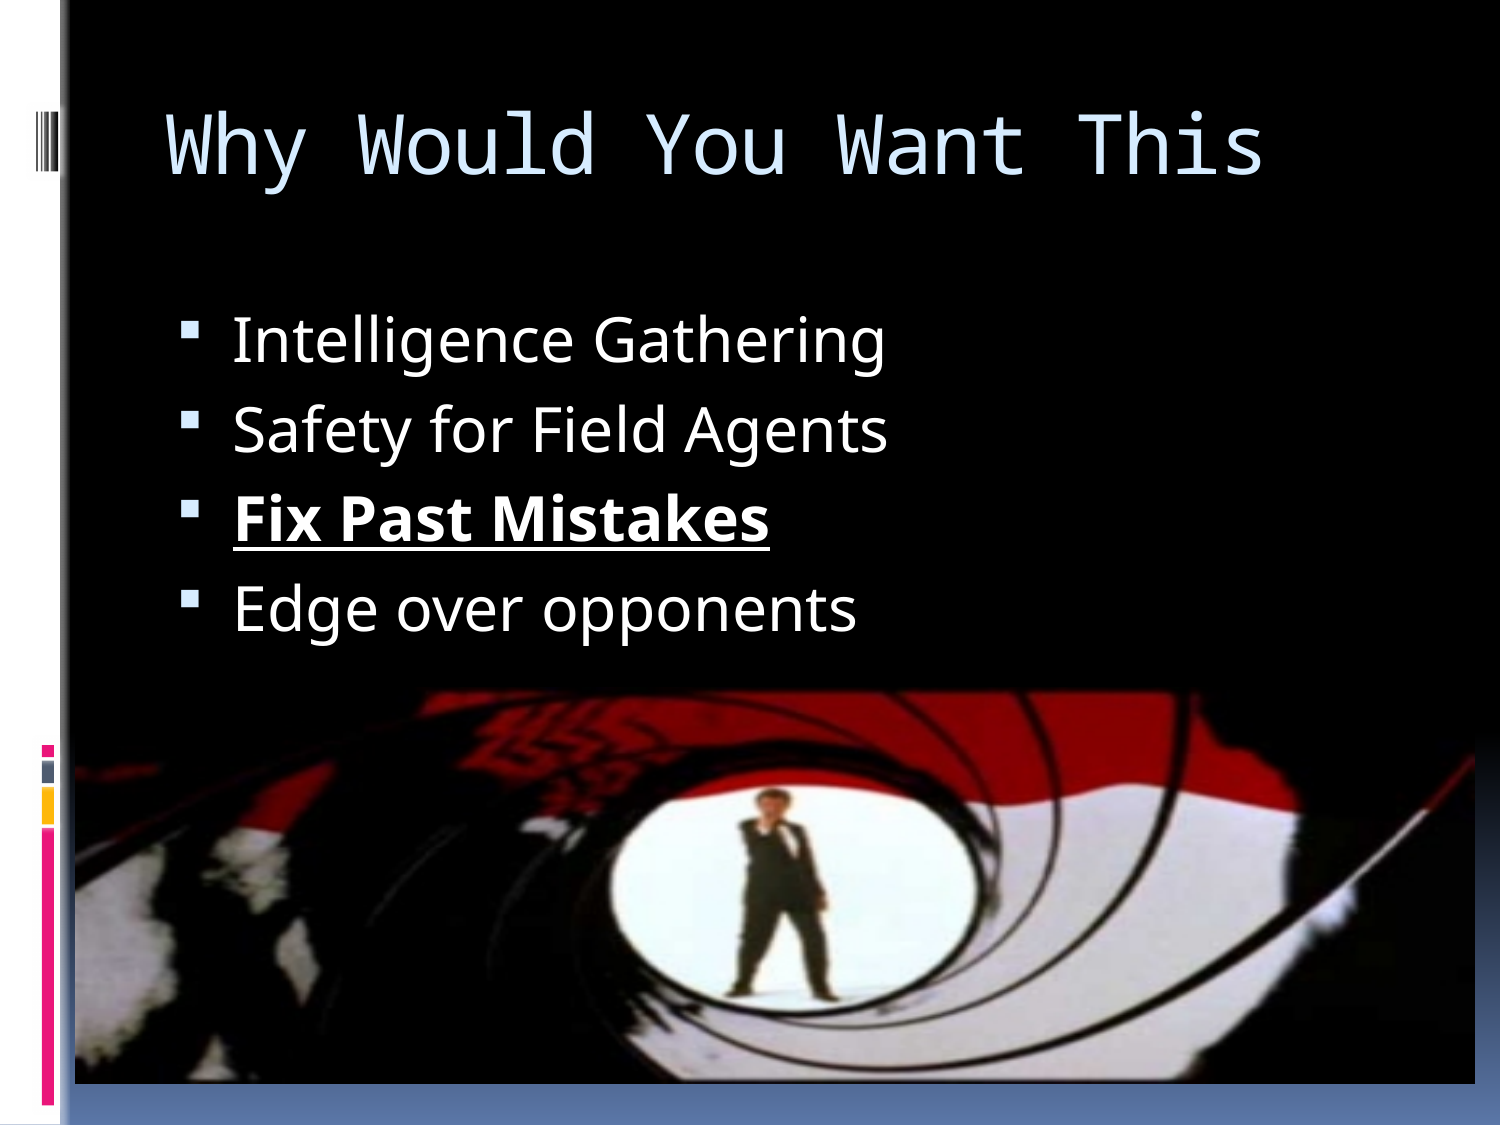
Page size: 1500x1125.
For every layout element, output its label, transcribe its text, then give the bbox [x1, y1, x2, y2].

picture [74, 687, 1476, 1084]
title Why Would You Want This [150, 84, 1425, 235]
list Intelligence Gathering Safety for Field Agents Fix Past Mistakes Edge over opponents [149, 292, 1426, 680]
